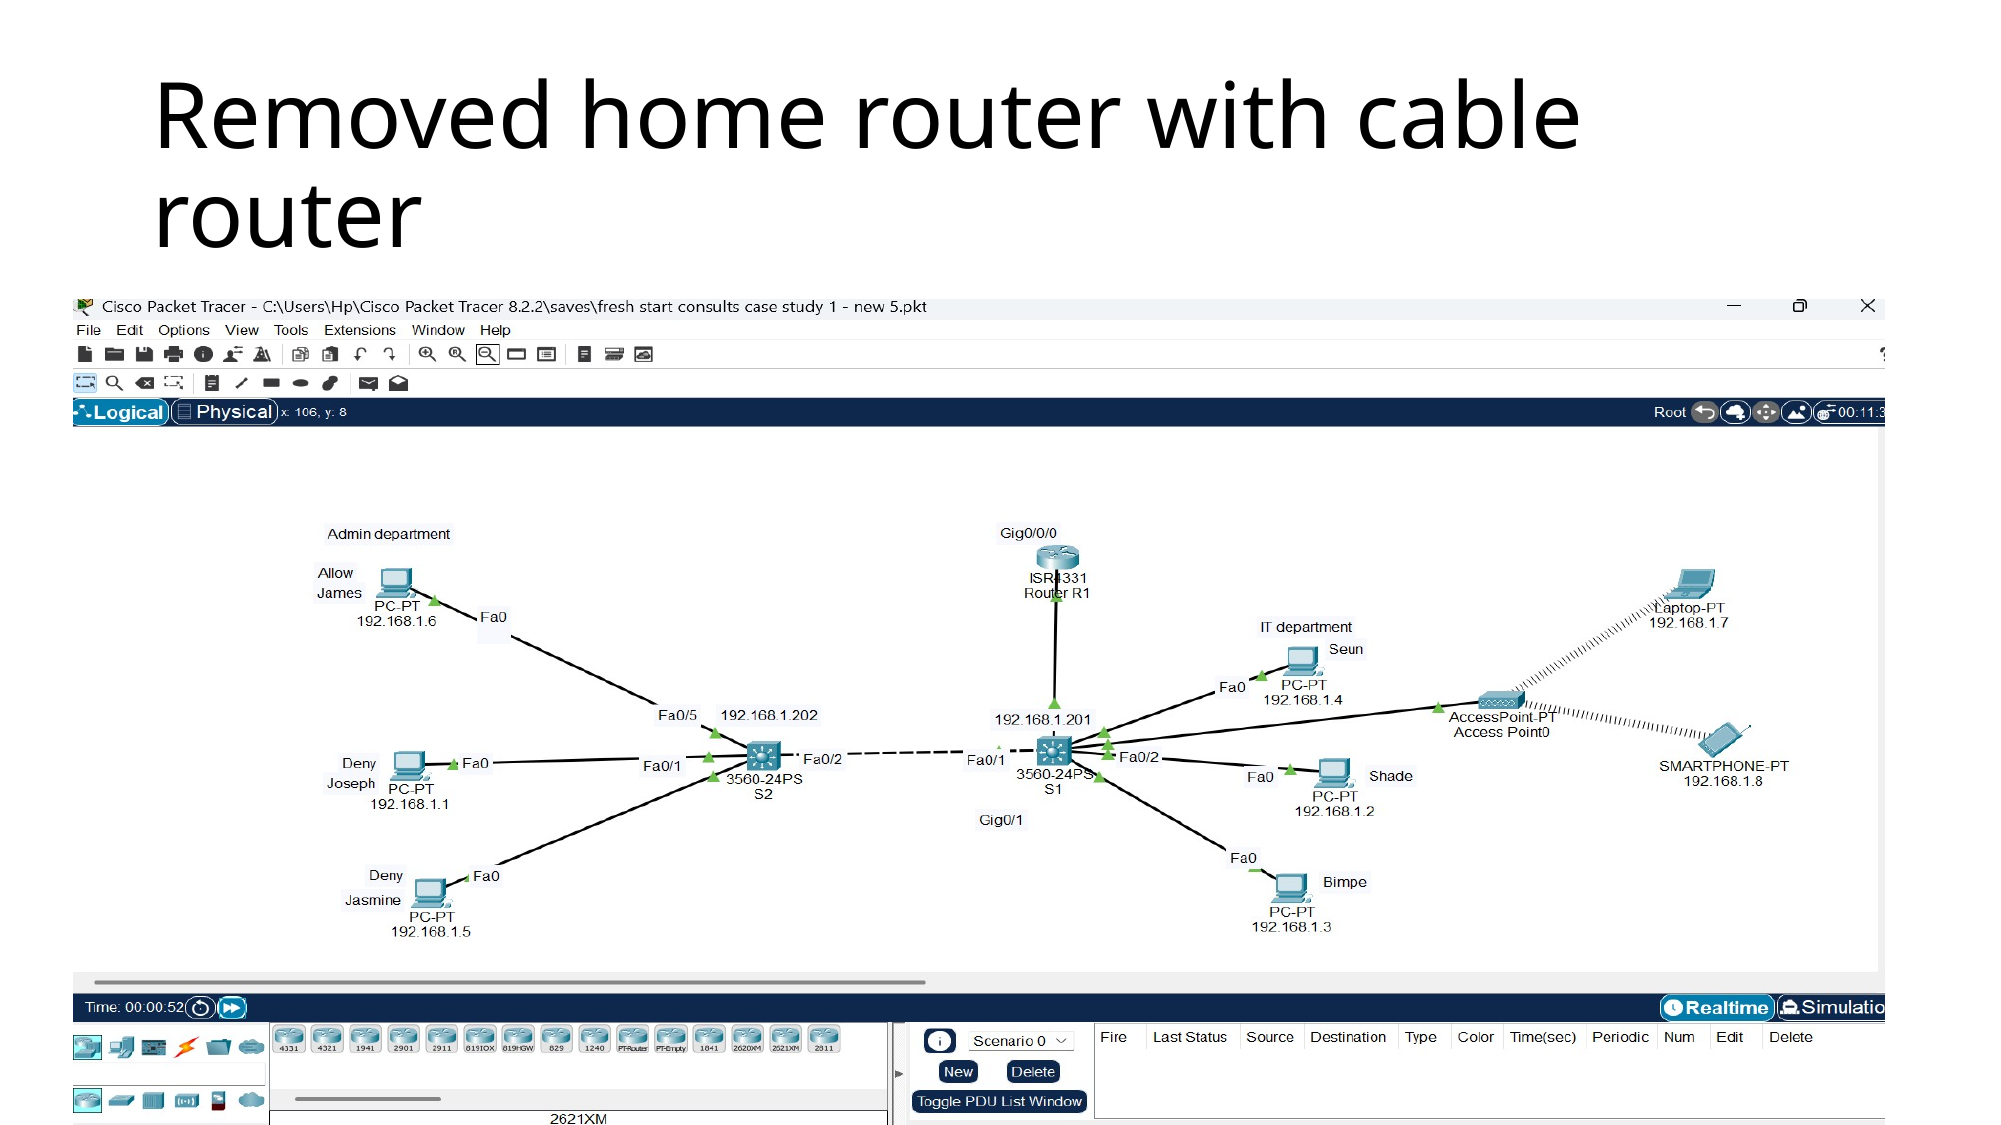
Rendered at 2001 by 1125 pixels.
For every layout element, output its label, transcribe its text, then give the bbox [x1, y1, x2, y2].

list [73, 299, 1885, 1125]
title Removed home router with cable router [137, 59, 1863, 278]
